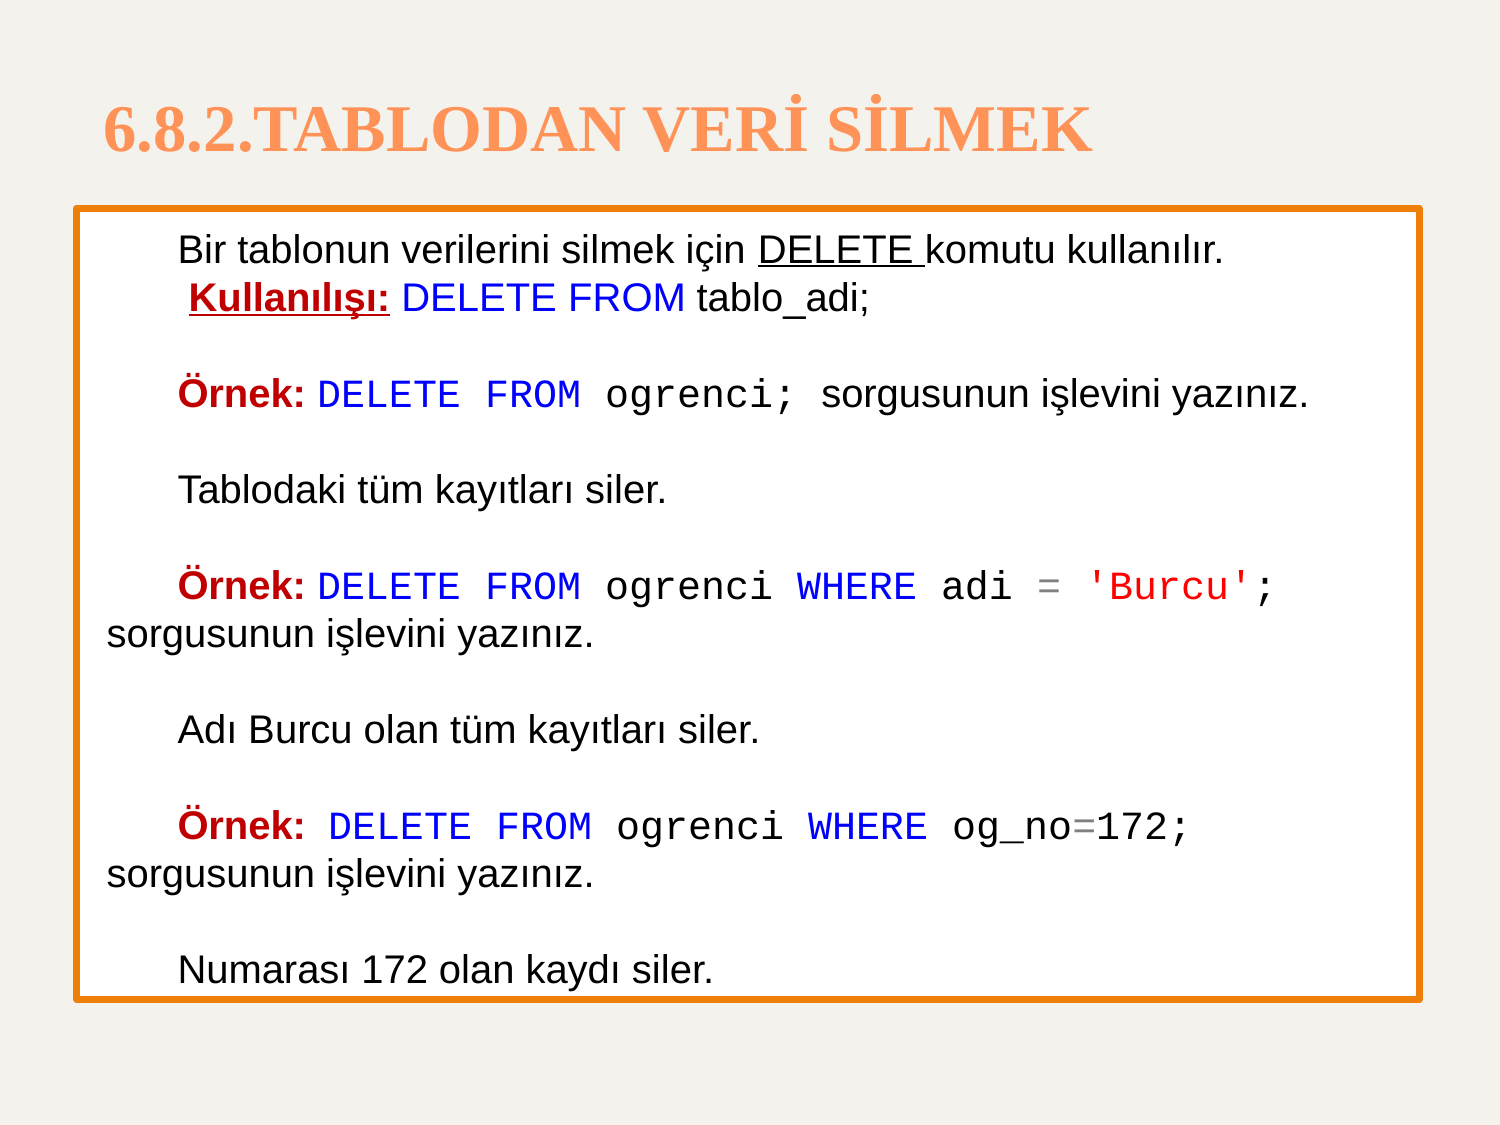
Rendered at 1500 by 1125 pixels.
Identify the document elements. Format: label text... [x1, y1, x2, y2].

list Bir tablonun verilerini silmek için DELETE komutu kullanılır. Kullanılışı: DELETE FROM tablo_adi; Örnek: DELETE FROM ogrenci; sorgusunun işlevini yazınız. Tablodaki tüm kayıtları siler. Örnek: DELETE FROM ogrenci WHERE adi = 'Burcu'; sorgusunun işlevini yazınız. Adı Burcu olan tüm kayıtları siler. Örnek: DELETE FROM ogrenci WHERE og_no=172; sorgusunun işlevini yazınız. Numarası 172 olan kaydı siler. [73, 205, 1423, 1003]
title 6.8.2.TABLODAN VERİ SİLMEK [88, 42, 1431, 173]
